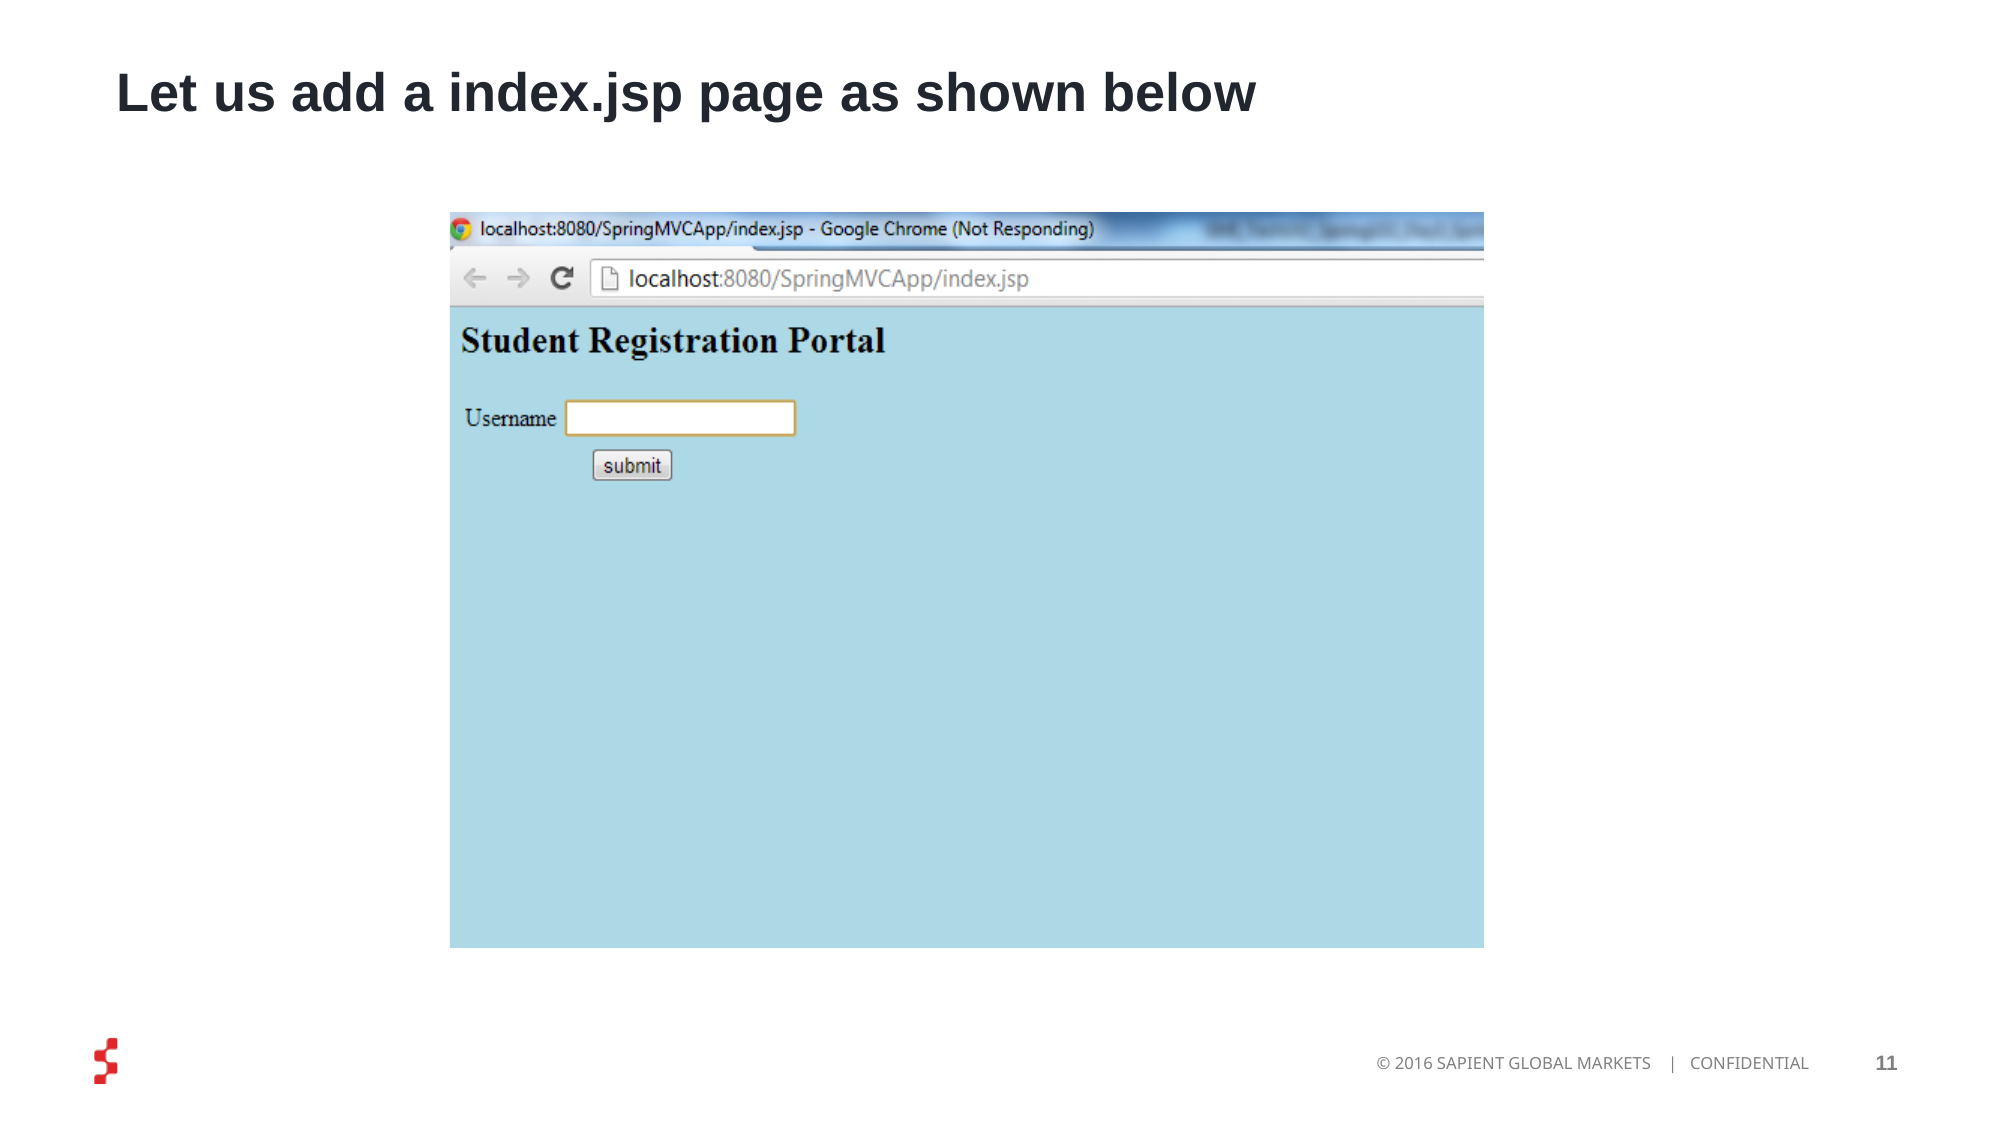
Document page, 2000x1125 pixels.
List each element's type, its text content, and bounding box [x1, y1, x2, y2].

picture [449, 212, 1485, 948]
title Let us add a index.jsp page as shown below [116, 50, 1892, 163]
